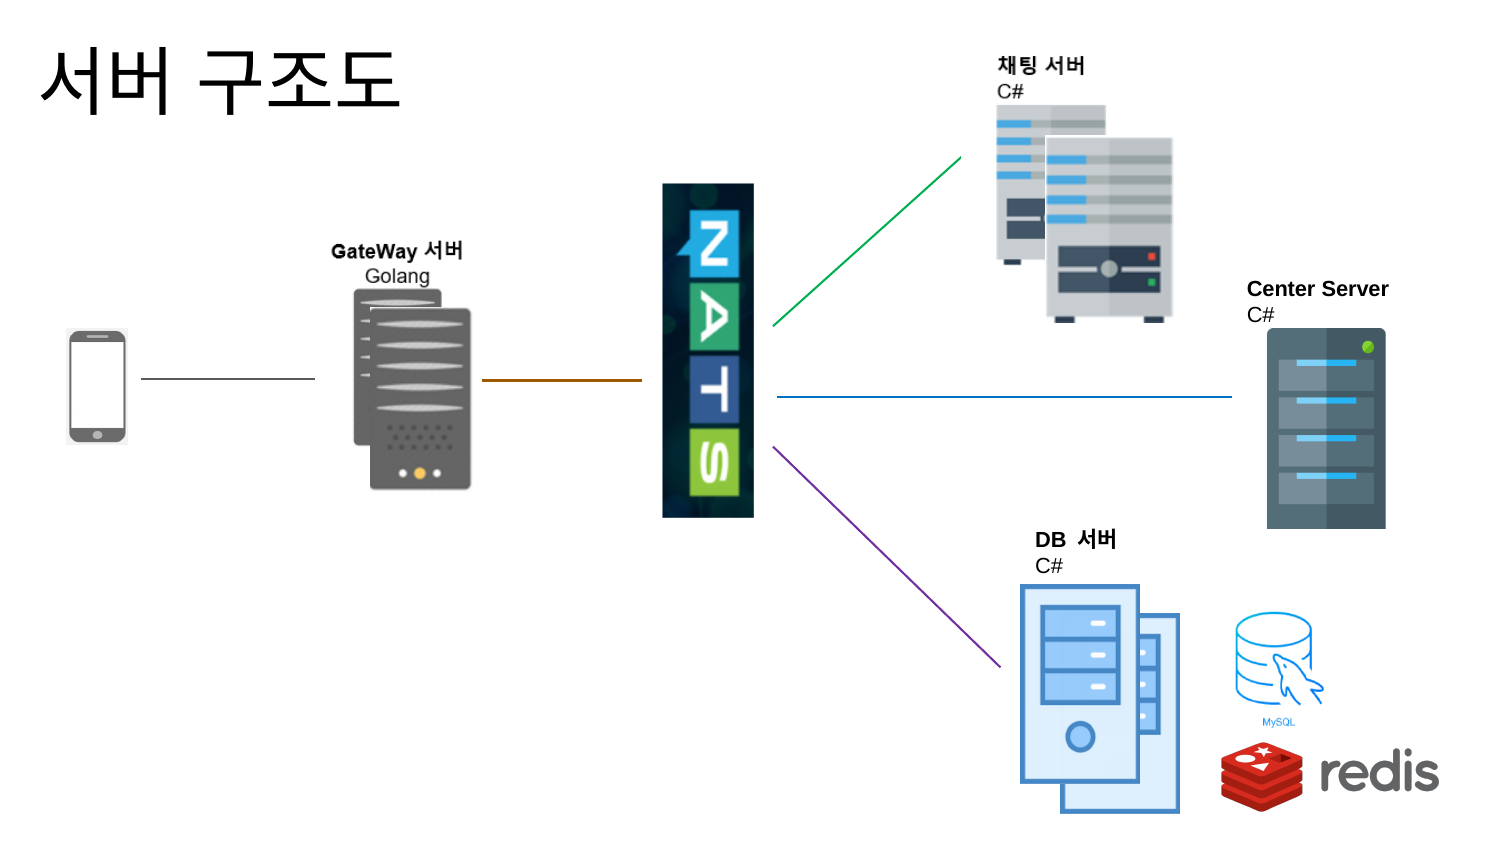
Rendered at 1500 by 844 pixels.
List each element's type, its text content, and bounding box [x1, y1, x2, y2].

picture [66, 328, 128, 445]
text_box 서버 구조도 [22, 26, 702, 132]
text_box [1020, 510, 1182, 814]
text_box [772, 156, 962, 327]
picture [961, 36, 1174, 324]
picture [314, 224, 482, 493]
picture [1219, 739, 1441, 815]
picture [1227, 605, 1330, 734]
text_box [772, 446, 1001, 668]
picture [540, 184, 875, 517]
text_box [1231, 259, 1467, 529]
